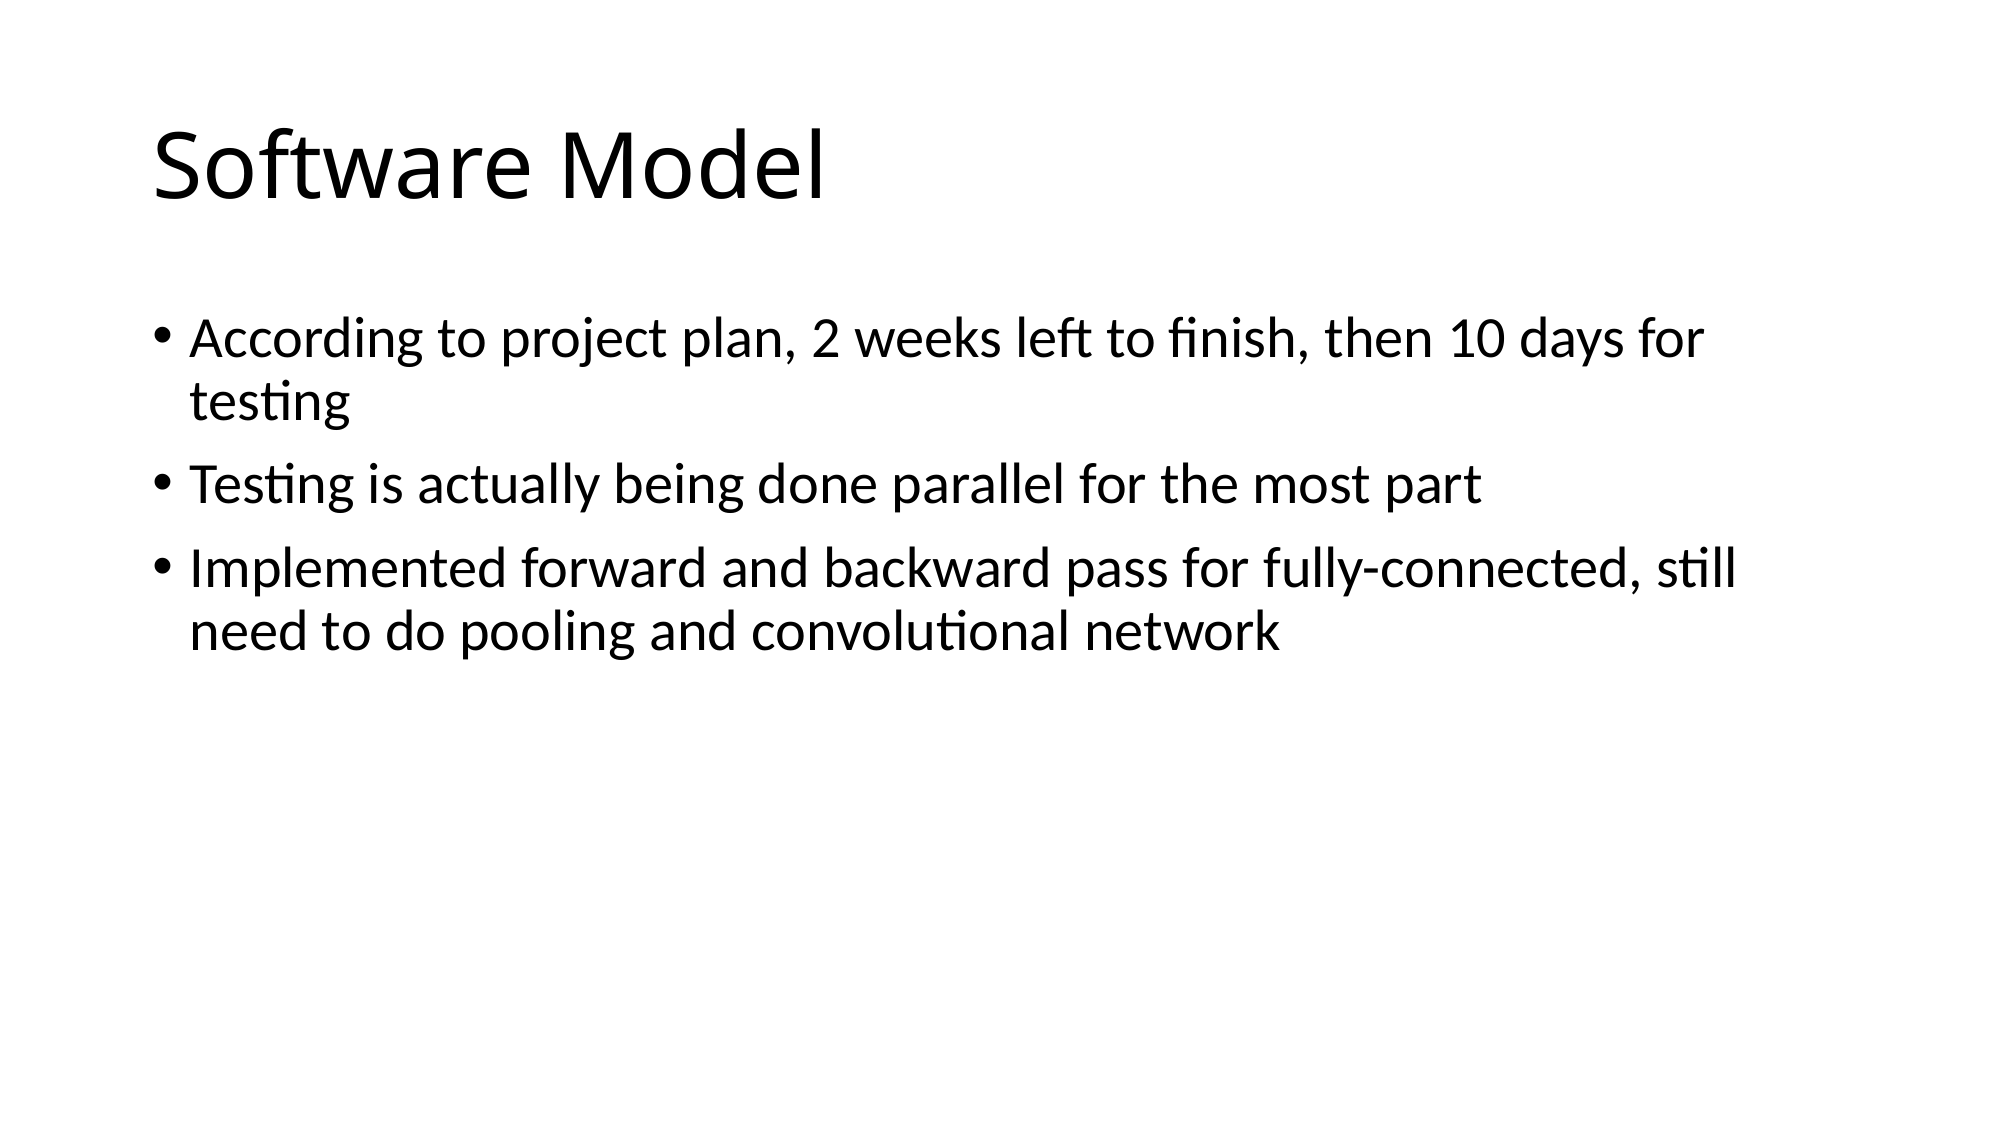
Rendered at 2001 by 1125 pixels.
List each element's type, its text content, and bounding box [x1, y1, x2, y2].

title Software Model [137, 59, 1863, 278]
list According to project plan, 2 weeks left to finish, then 10 days for testing Testing is actually being done parallel for the most part Implemented forward and backward pass for fully-connected, still need to do pooling and convolutional network [137, 299, 1863, 1014]
